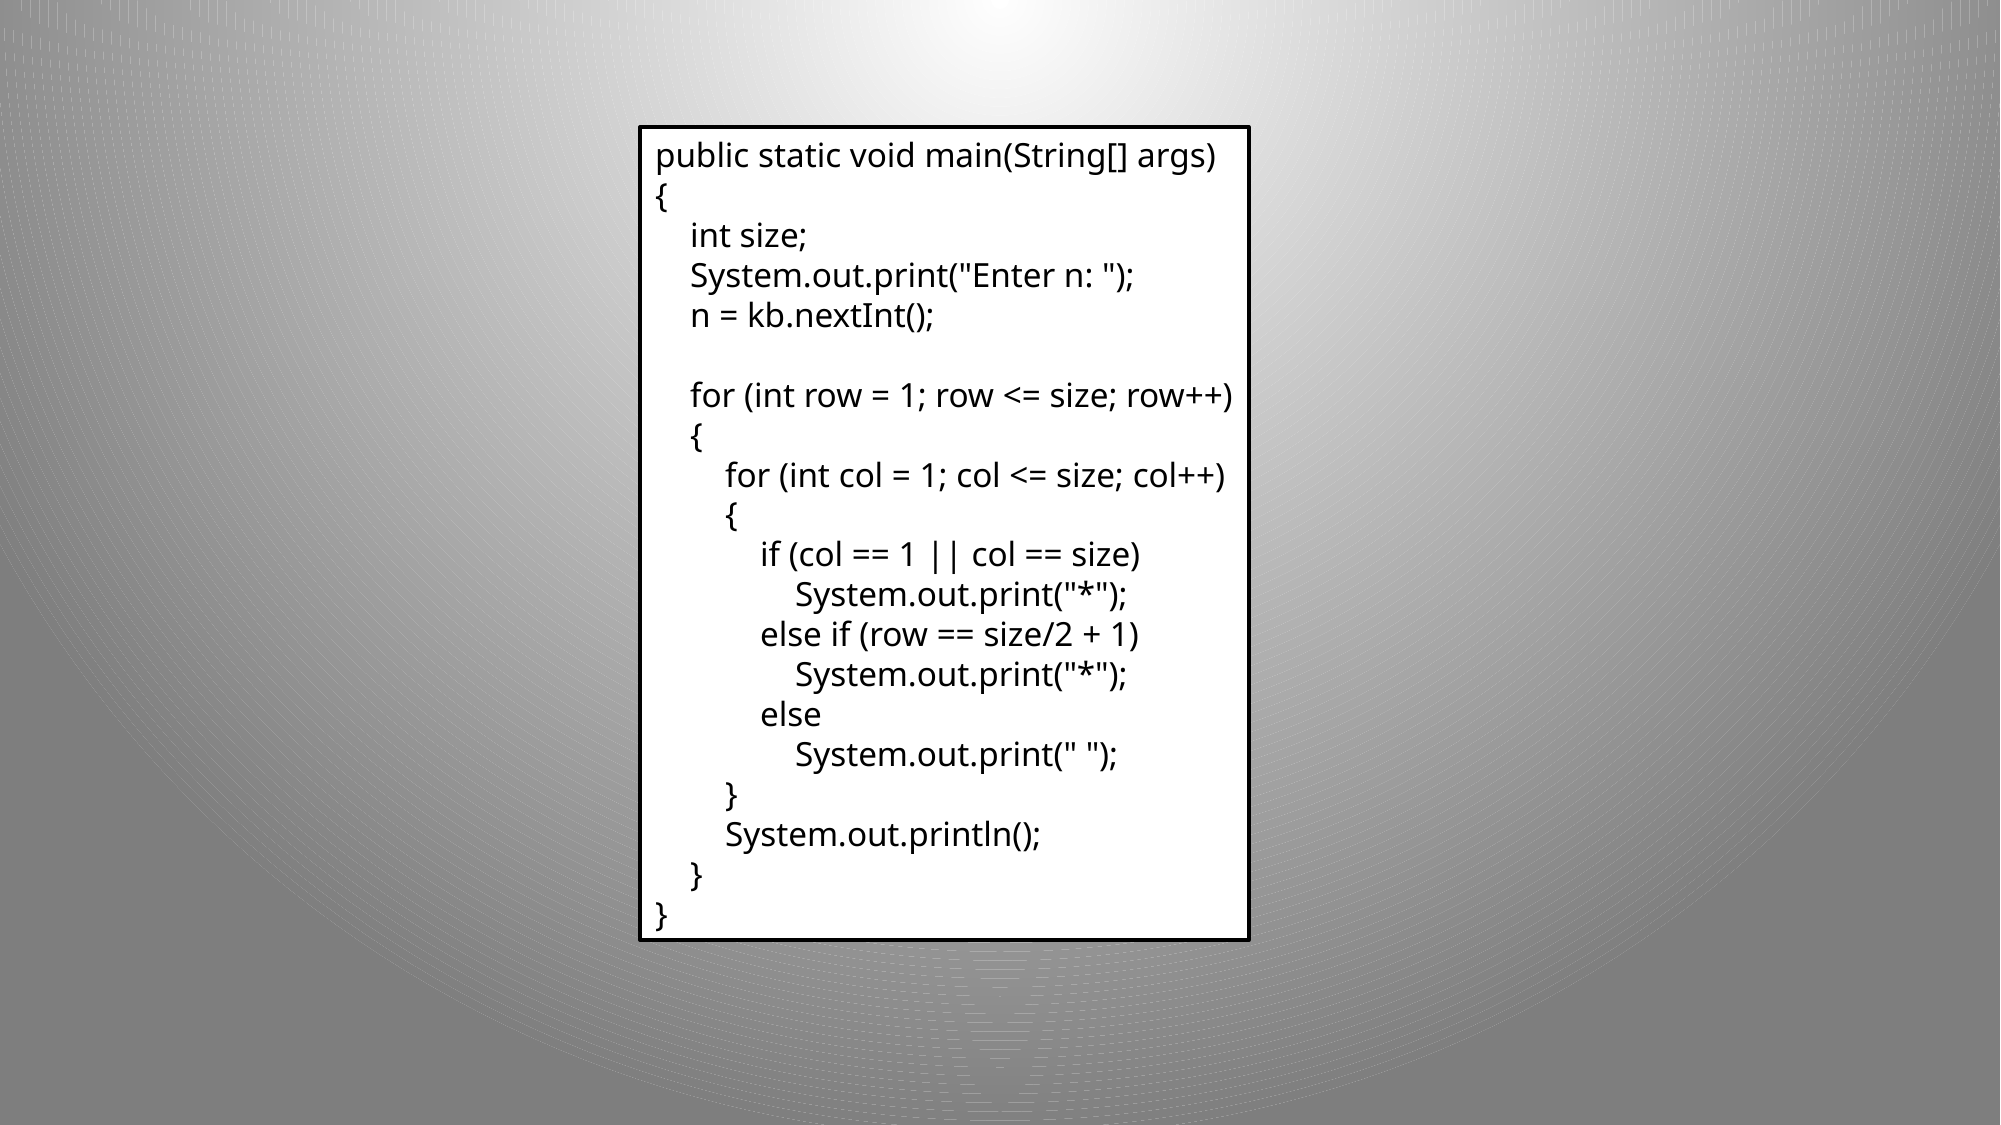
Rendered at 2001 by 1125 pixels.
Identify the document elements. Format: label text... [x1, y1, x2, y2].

text_box public static void main(String[] args) { int size; System.out.print("Enter n: "); n = kb.nextInt(); for (int row = 1; row <= size; row++) { for (int col = 1; col <= size; col++) { if (col == 1 || col == size) System.out.print("*"); else if (row == size/2 + 1) System.out.print("*"); else System.out.print(" "); } System.out.println(); } } [638, 125, 1251, 942]
